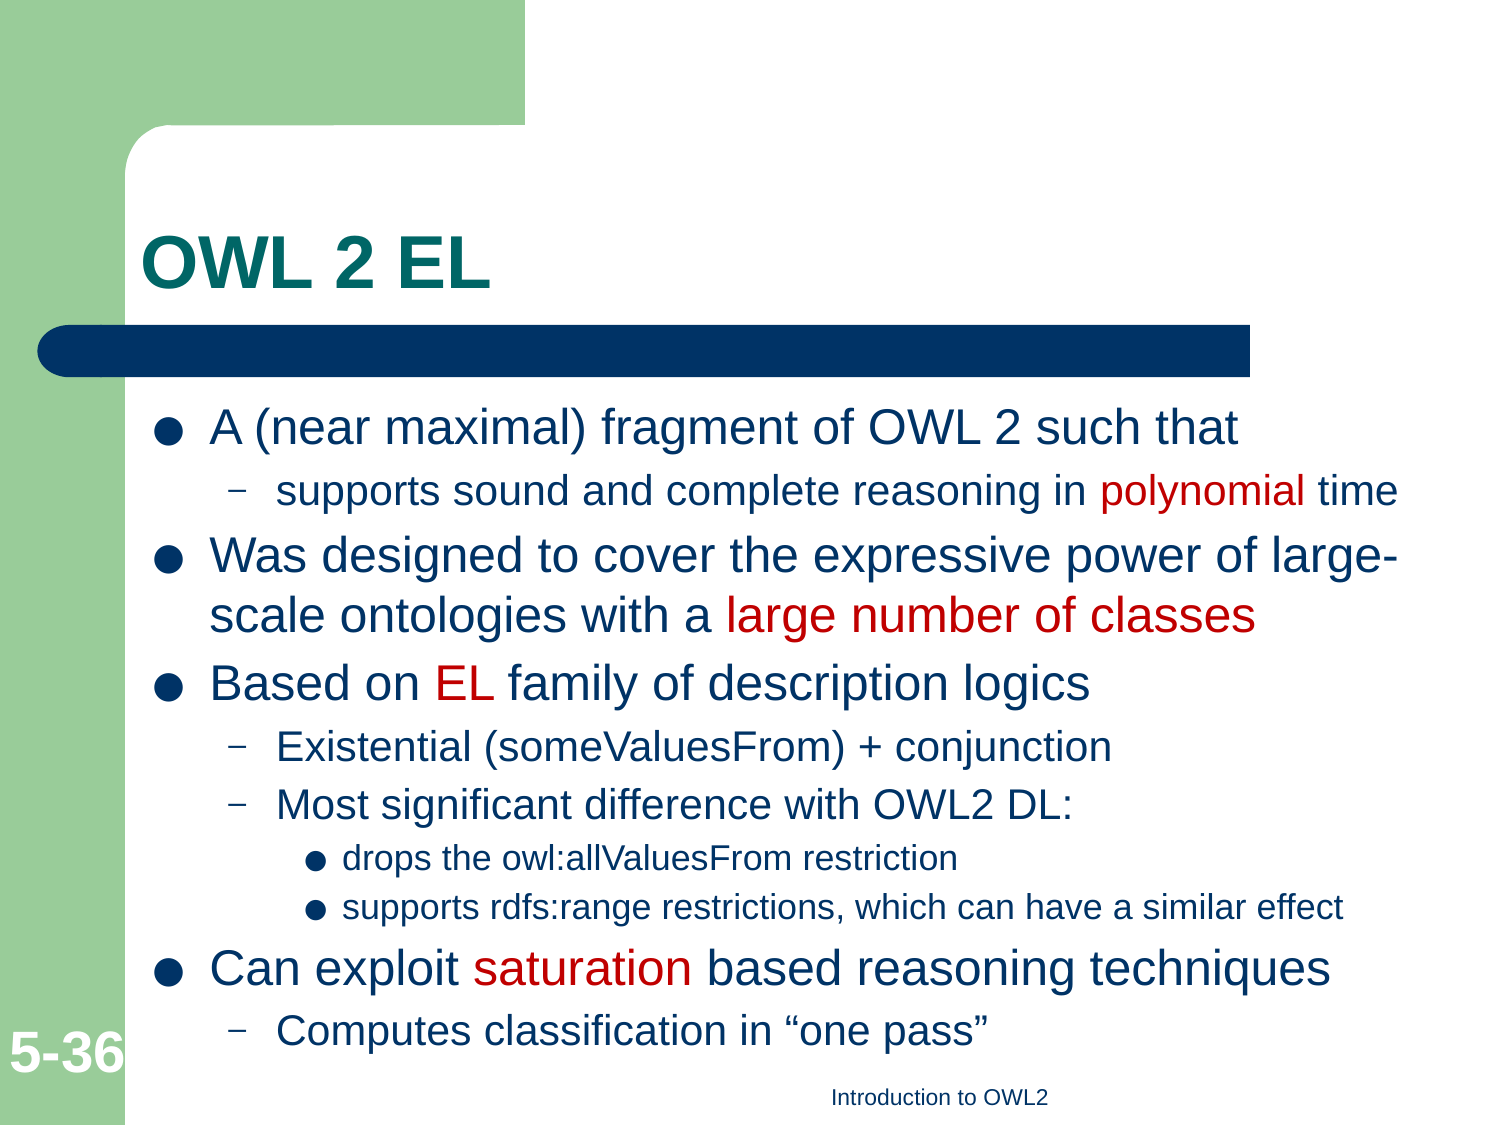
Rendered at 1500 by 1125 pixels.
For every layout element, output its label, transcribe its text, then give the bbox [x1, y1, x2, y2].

list A (near maximal) fragment of OWL 2 such that supports sound and complete reasoning in polynomial time Was designed to cover the expressive power of large-scale ontologies with a large number of classes Based on EL family of description logics Existential (someValuesFrom) + conjunction Most significant difference with OWL2 DL: drops the owl:allValuesFrom restriction supports rdfs:range restrictions, which can have a similar effect Can exploit saturation based reasoning techniques Computes classification in “one pass” [137, 387, 1459, 1071]
slide_number 5-‹#› [0, 1011, 136, 1092]
title OWL 2 EL [125, 125, 1425, 313]
footer Introduction to OWL2 [395, 1039, 1485, 1118]
